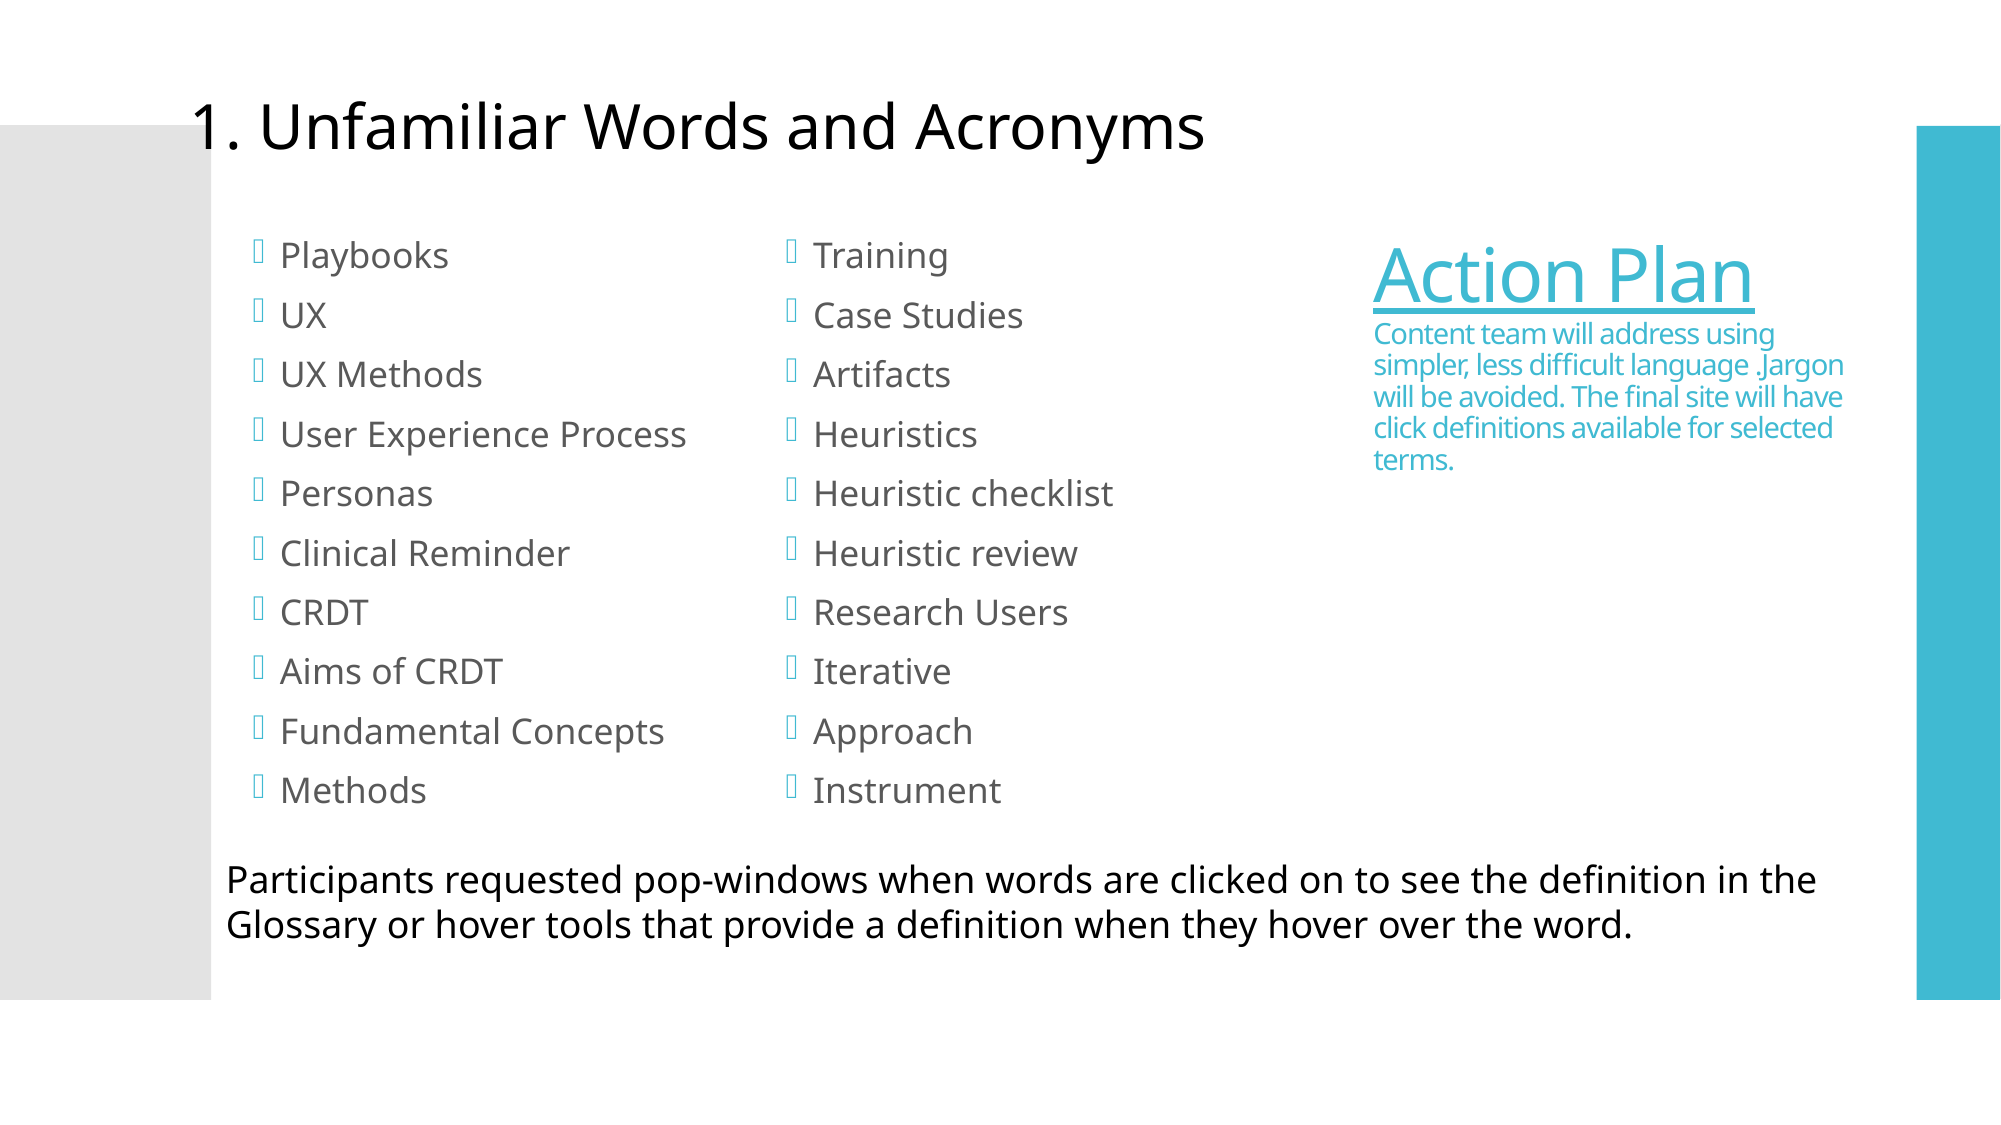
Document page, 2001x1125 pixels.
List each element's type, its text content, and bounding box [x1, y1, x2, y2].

text_box [1916, 125, 2000, 1001]
list Playbooks UX UX Methods User Experience Process Personas Clinical Reminder CRDT Aims of CRDT Fundamental Concepts Methods Training Case Studies Artifacts Heuristics Heuristic checklist Heuristic review Research Users Iterative Approach Instrument [237, 230, 1334, 824]
text_box 1. Unfamiliar Words and Acronyms [175, 79, 1223, 170]
title Action Plan Content team will address using simpler, less difficult language .Jargon will be avoided. The final site will have click definitions available for selected terms. [1358, 230, 1891, 1000]
text_box [0, 124, 212, 1001]
text_box Participants requested pop-windows when words are clicked on to see the definition in the Glossary or hover tools that provide a definition when they hover over the word. [211, 848, 1836, 999]
text_box [0, 0, 2000, 1125]
